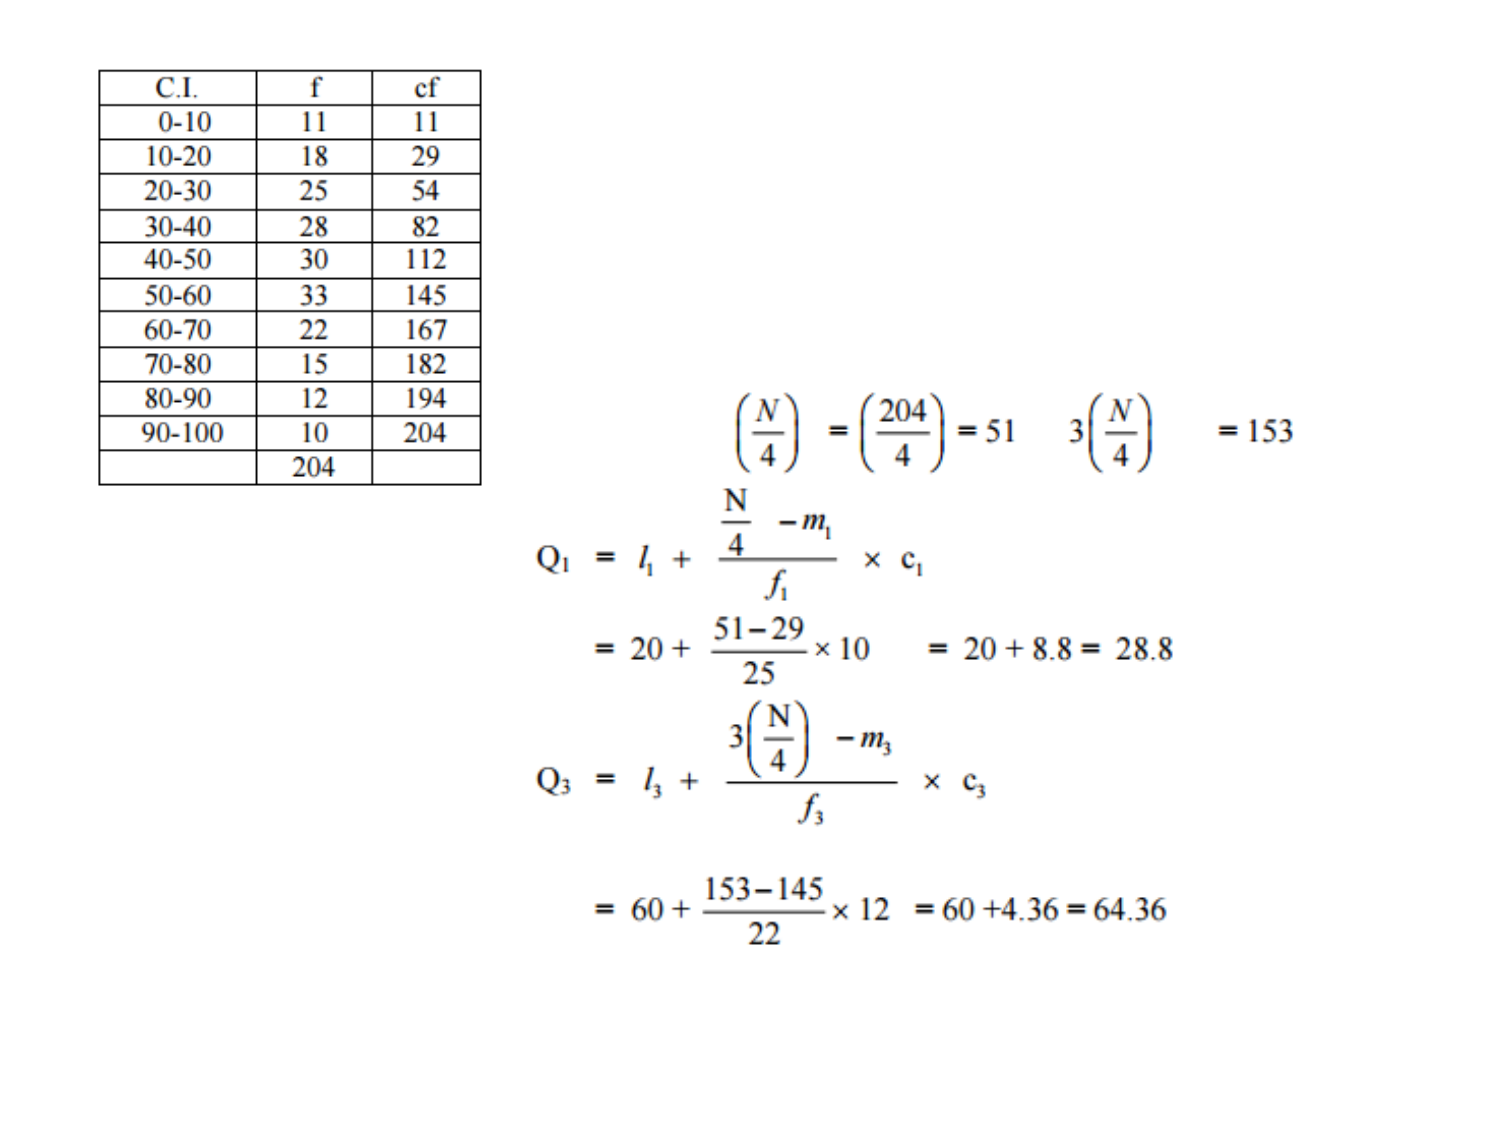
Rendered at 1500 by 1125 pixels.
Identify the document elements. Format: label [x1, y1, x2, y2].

list [88, 54, 500, 504]
picture [509, 373, 1311, 953]
